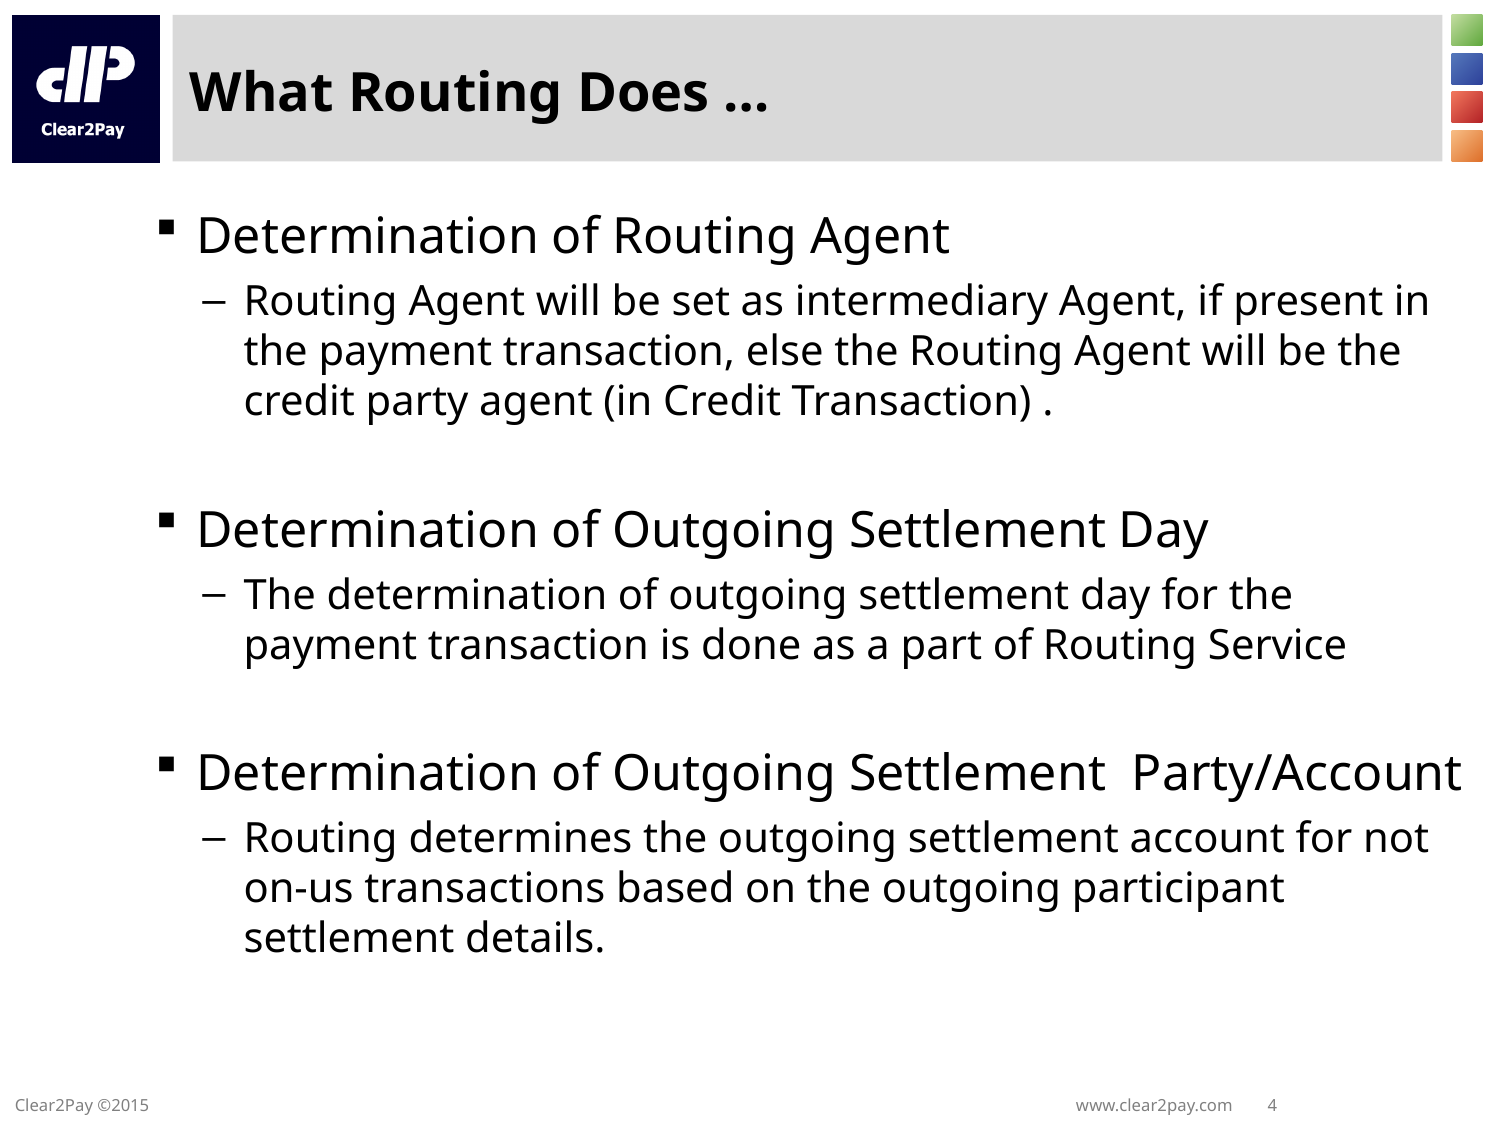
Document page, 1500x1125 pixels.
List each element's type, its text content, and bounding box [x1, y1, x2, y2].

title What Routing Does … [174, 24, 1436, 154]
picture [12, 15, 160, 163]
list Determination of Routing Agent Routing Agent will be set as intermediary Agent, if present in the payment transaction, else the Routing Agent will be the credit party agent (in Credit Transaction) . Determination of Outgoing Settlement Day The determination of outgoing settlement day for the payment transaction is done as a part of Routing Service Determination of Outgoing Settlement Party/Account Routing determines the outgoing settlement account for not on-us transactions based on the outgoing participant settlement details. [140, 196, 1487, 1067]
